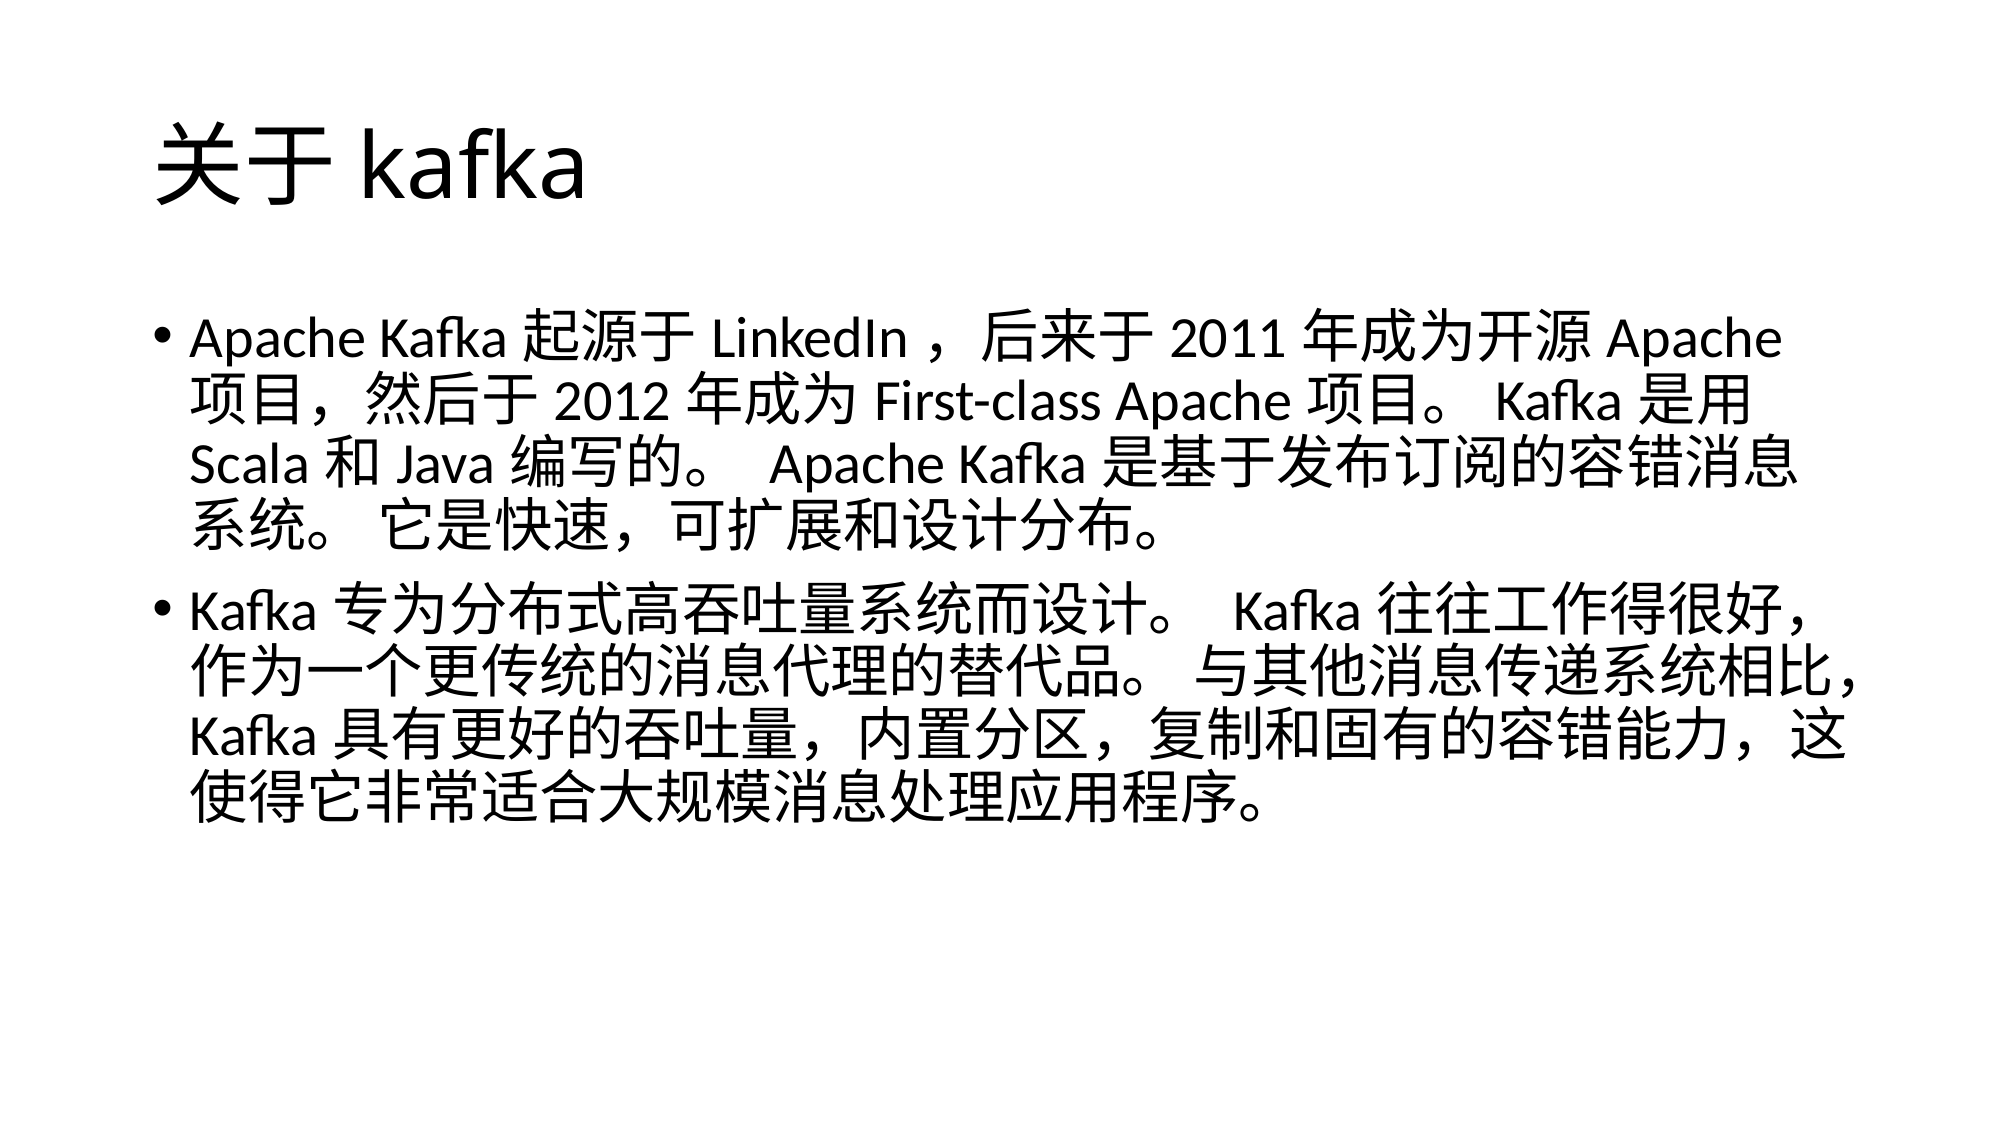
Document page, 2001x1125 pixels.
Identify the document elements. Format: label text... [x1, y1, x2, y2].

title 关于kafka [137, 59, 1863, 278]
list Apache Kafka起源于LinkedIn，后来于2011年成为开源Apache项目，然后于2012年成为First-class Apache项目。Kafka是用Scala和Java编写的。 Apache Kafka是基于发布订阅的容错消息系统。 它是快速，可扩展和设计分布。 Kafka专为分布式高吞吐量系统而设计。 Kafka往往工作得很好，作为一个更传统的消息代理的替代品。 与其他消息传递系统相比，Kafka具有更好的吞吐量，内置分区，复制和固有的容错能力，这使得它非常适合大规模消息处理应用程序。 [137, 299, 1863, 1014]
